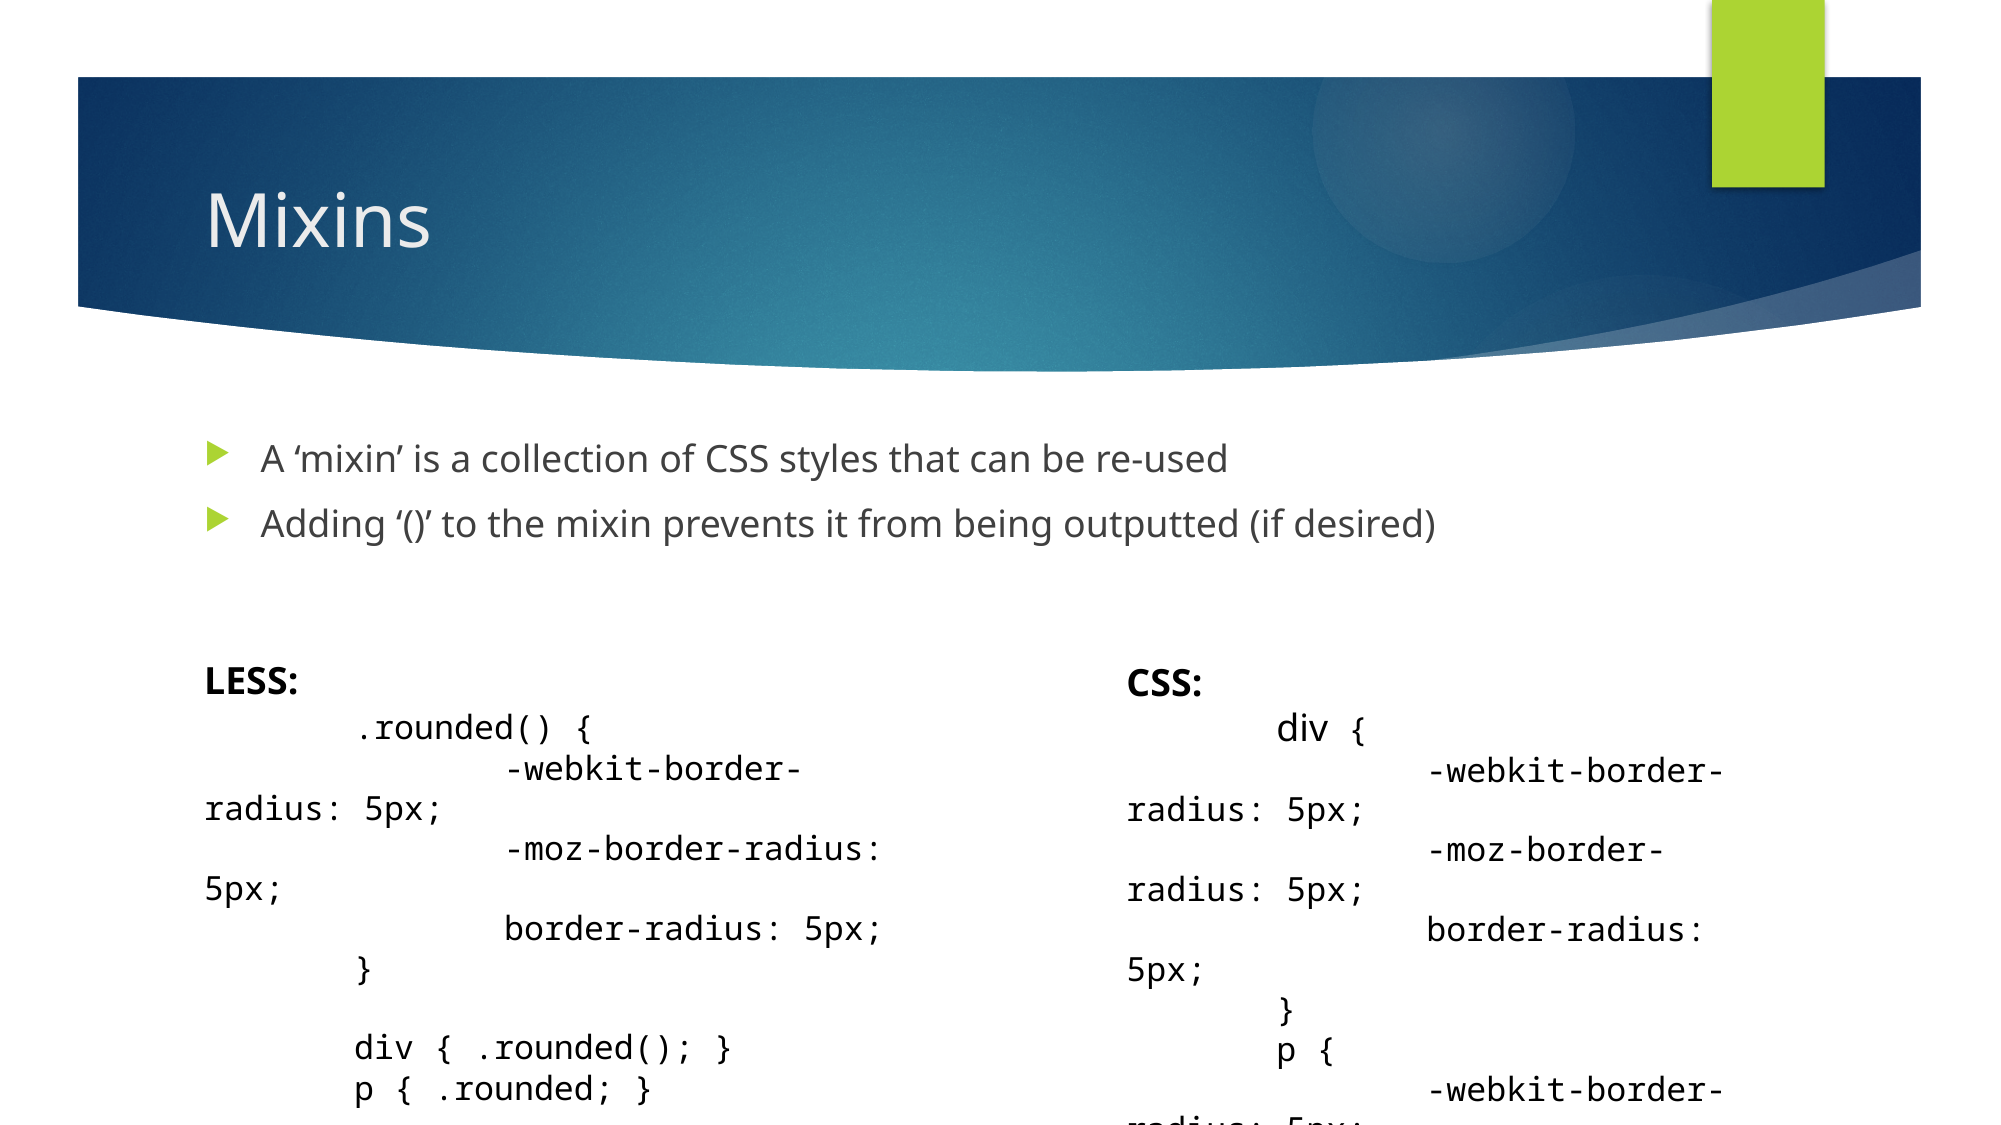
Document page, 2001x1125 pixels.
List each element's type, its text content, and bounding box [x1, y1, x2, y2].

text_box LESS: .rounded() { -webkit-border-radius: 5px; -moz-border-radius: 5px; border-radius: 5px; } div { .rounded(); } p { .rounded; } [189, 649, 911, 1114]
title Mixins [189, 159, 1627, 276]
text_box CSS: div { -webkit-border-radius: 5px; -moz-border-radius: 5px; border-radius: 5px; } p { -webkit-border-radius: 5px; -moz-border-radius: 5px; -border-radius: 5px; } [1111, 651, 1817, 1125]
list A ‘mixin’ is a collection of CSS styles that can be re-used Adding ‘()’ to the mixin prevents it from being outputted (if desired) [189, 427, 1627, 618]
